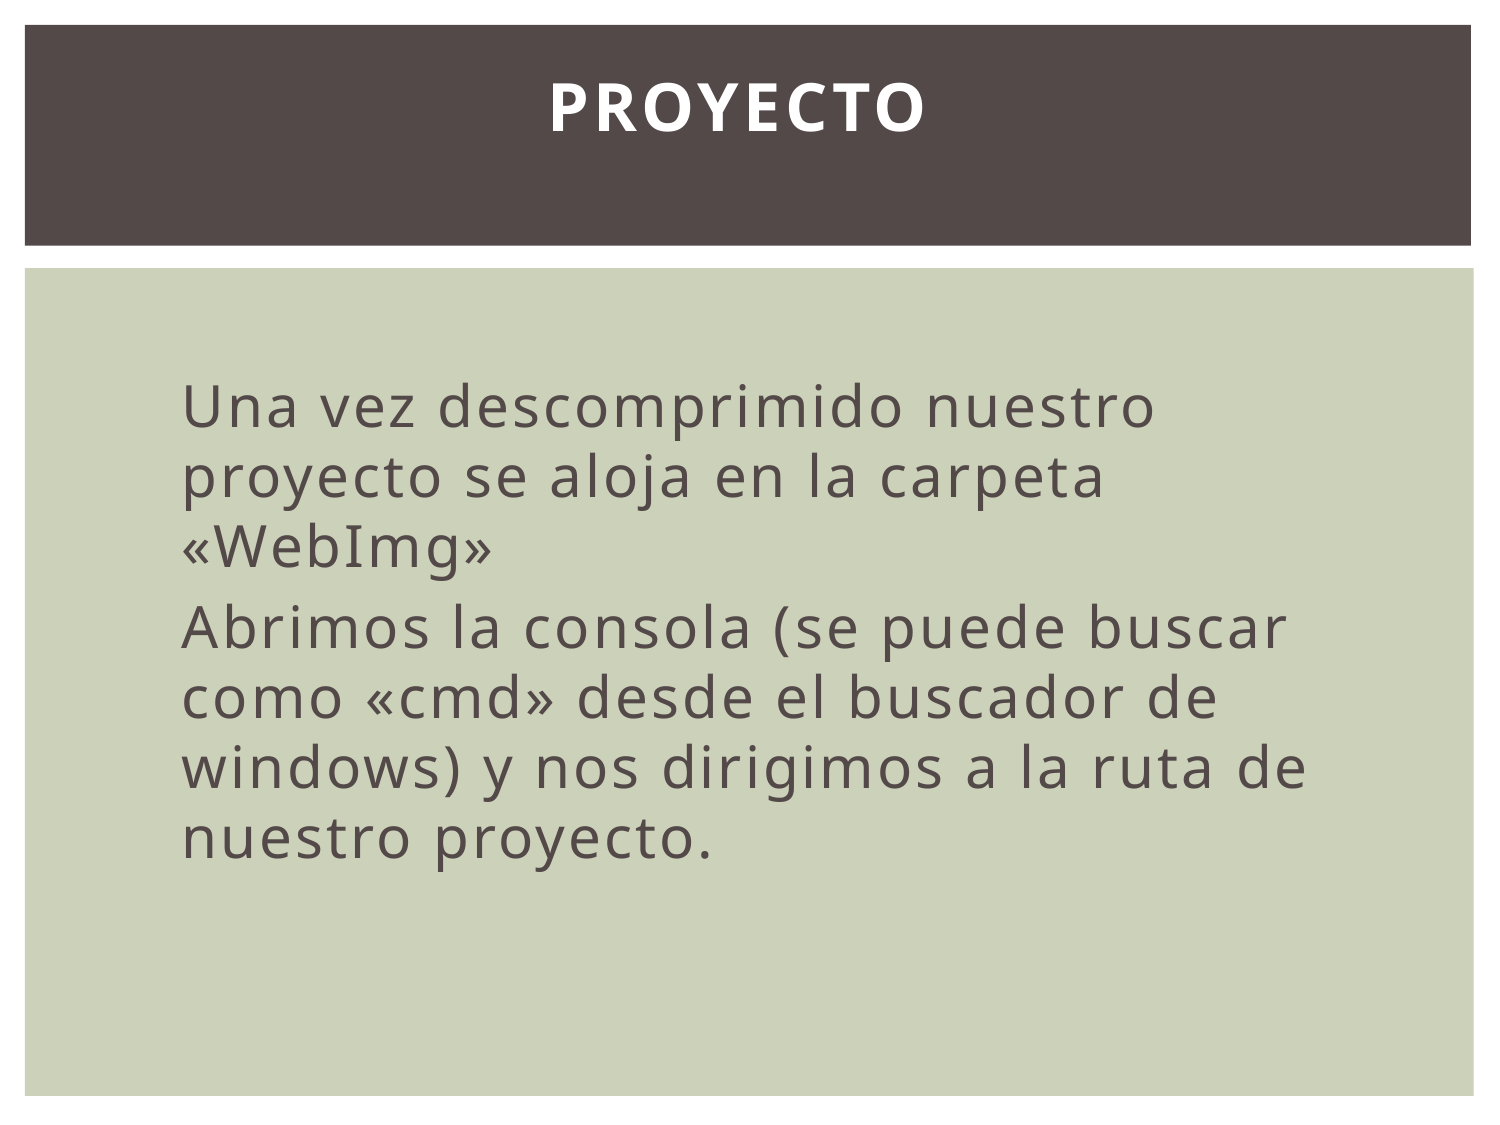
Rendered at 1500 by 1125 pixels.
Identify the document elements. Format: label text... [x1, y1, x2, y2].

list Una vez descomprimido nuestro proyecto se aloja en la carpeta «WebImg» Abrimos la consola (se puede buscar como «cmd» desde el buscador de windows) y nos dirigimos a la ruta de nuestro proyecto. [159, 361, 1329, 1071]
title Proyecto [62, 58, 1438, 232]
